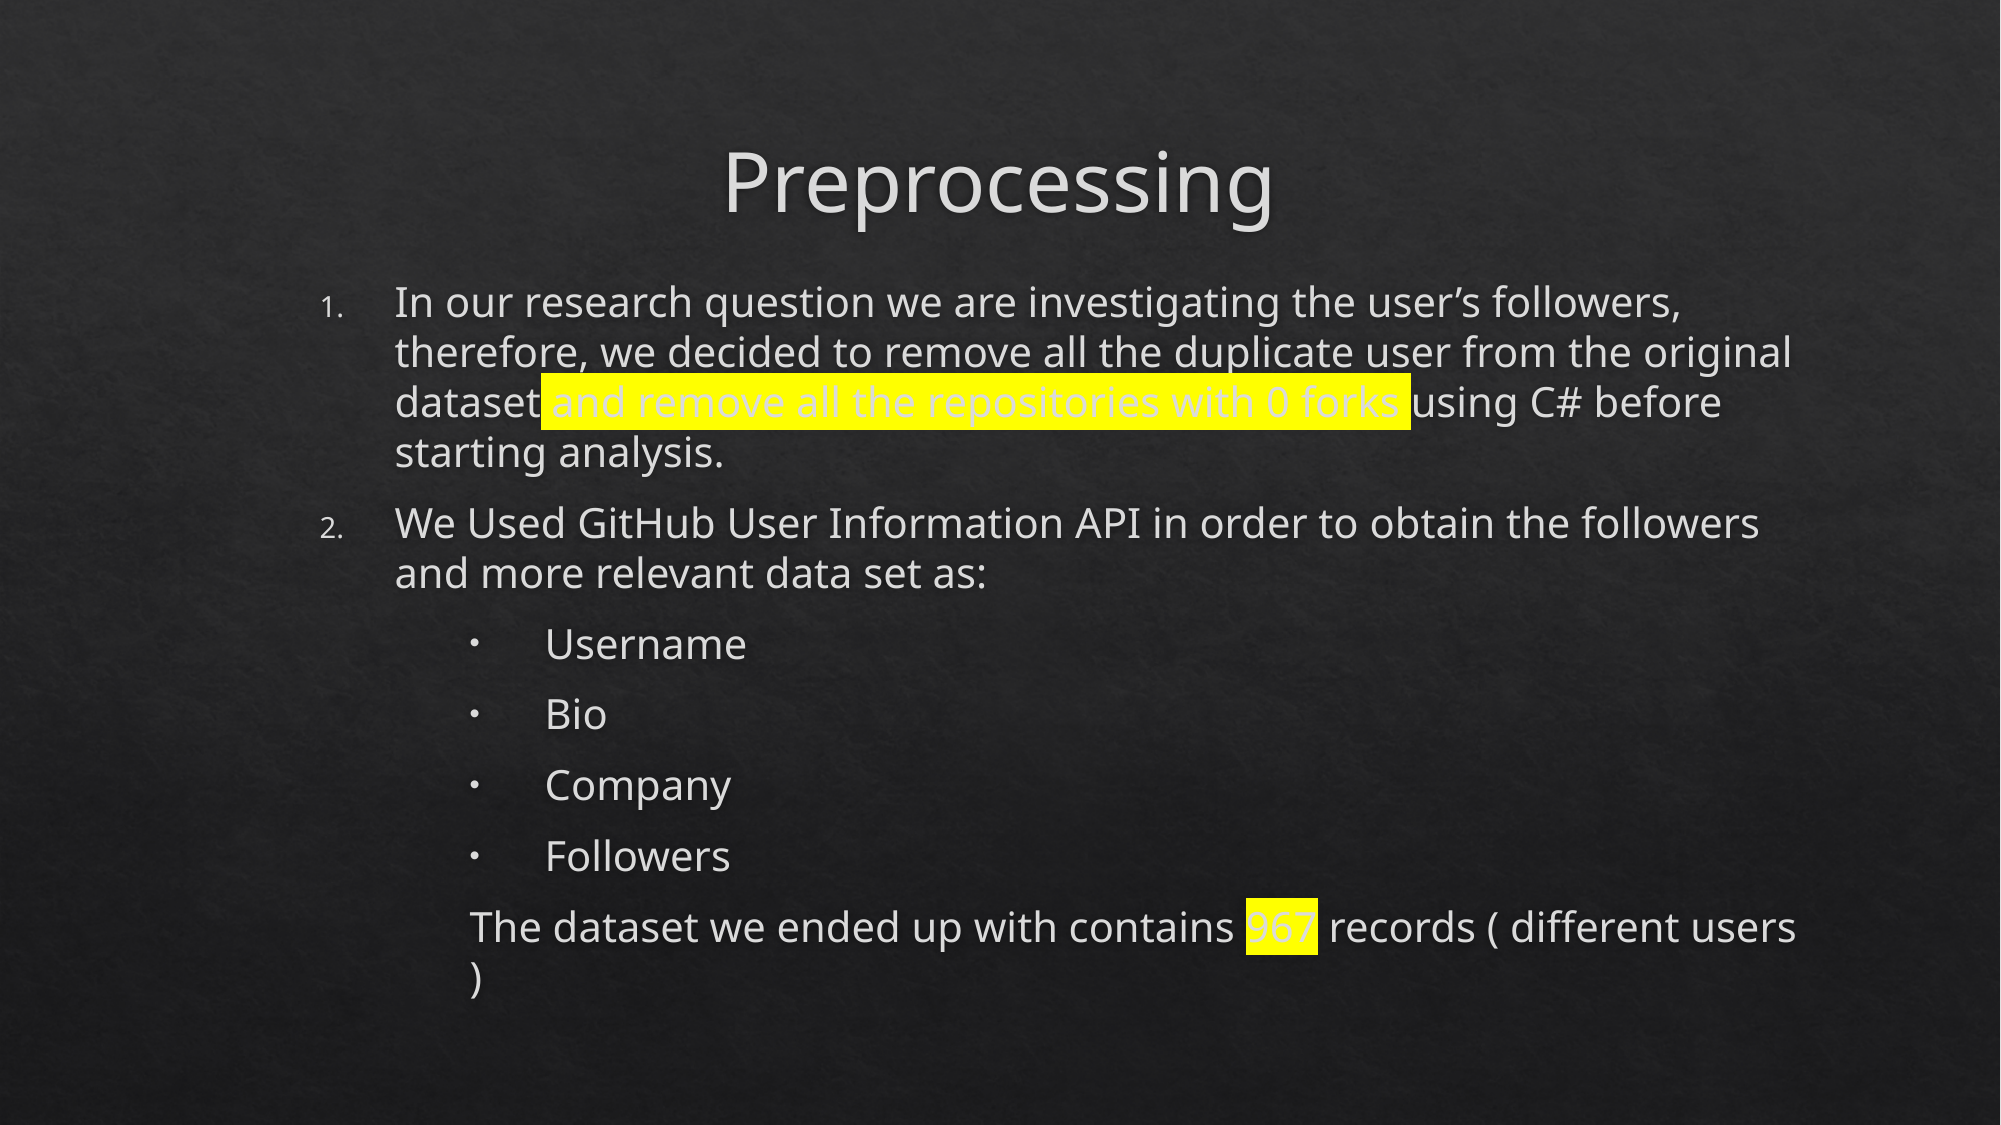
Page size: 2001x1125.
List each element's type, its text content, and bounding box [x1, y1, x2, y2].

title Preprocessing [149, 99, 1849, 260]
list In our research question we are investigating the user’s followers, therefore, we decided to remove all the duplicate user from the original dataset and remove all the repositories with 0 forks using C# before starting analysis. We Used GitHub User Information API in order to obtain the followers and more relevant data set as: Username Bio Company Followers The dataset we ended up with contains 967 records ( different users ) [229, 268, 1822, 1044]
